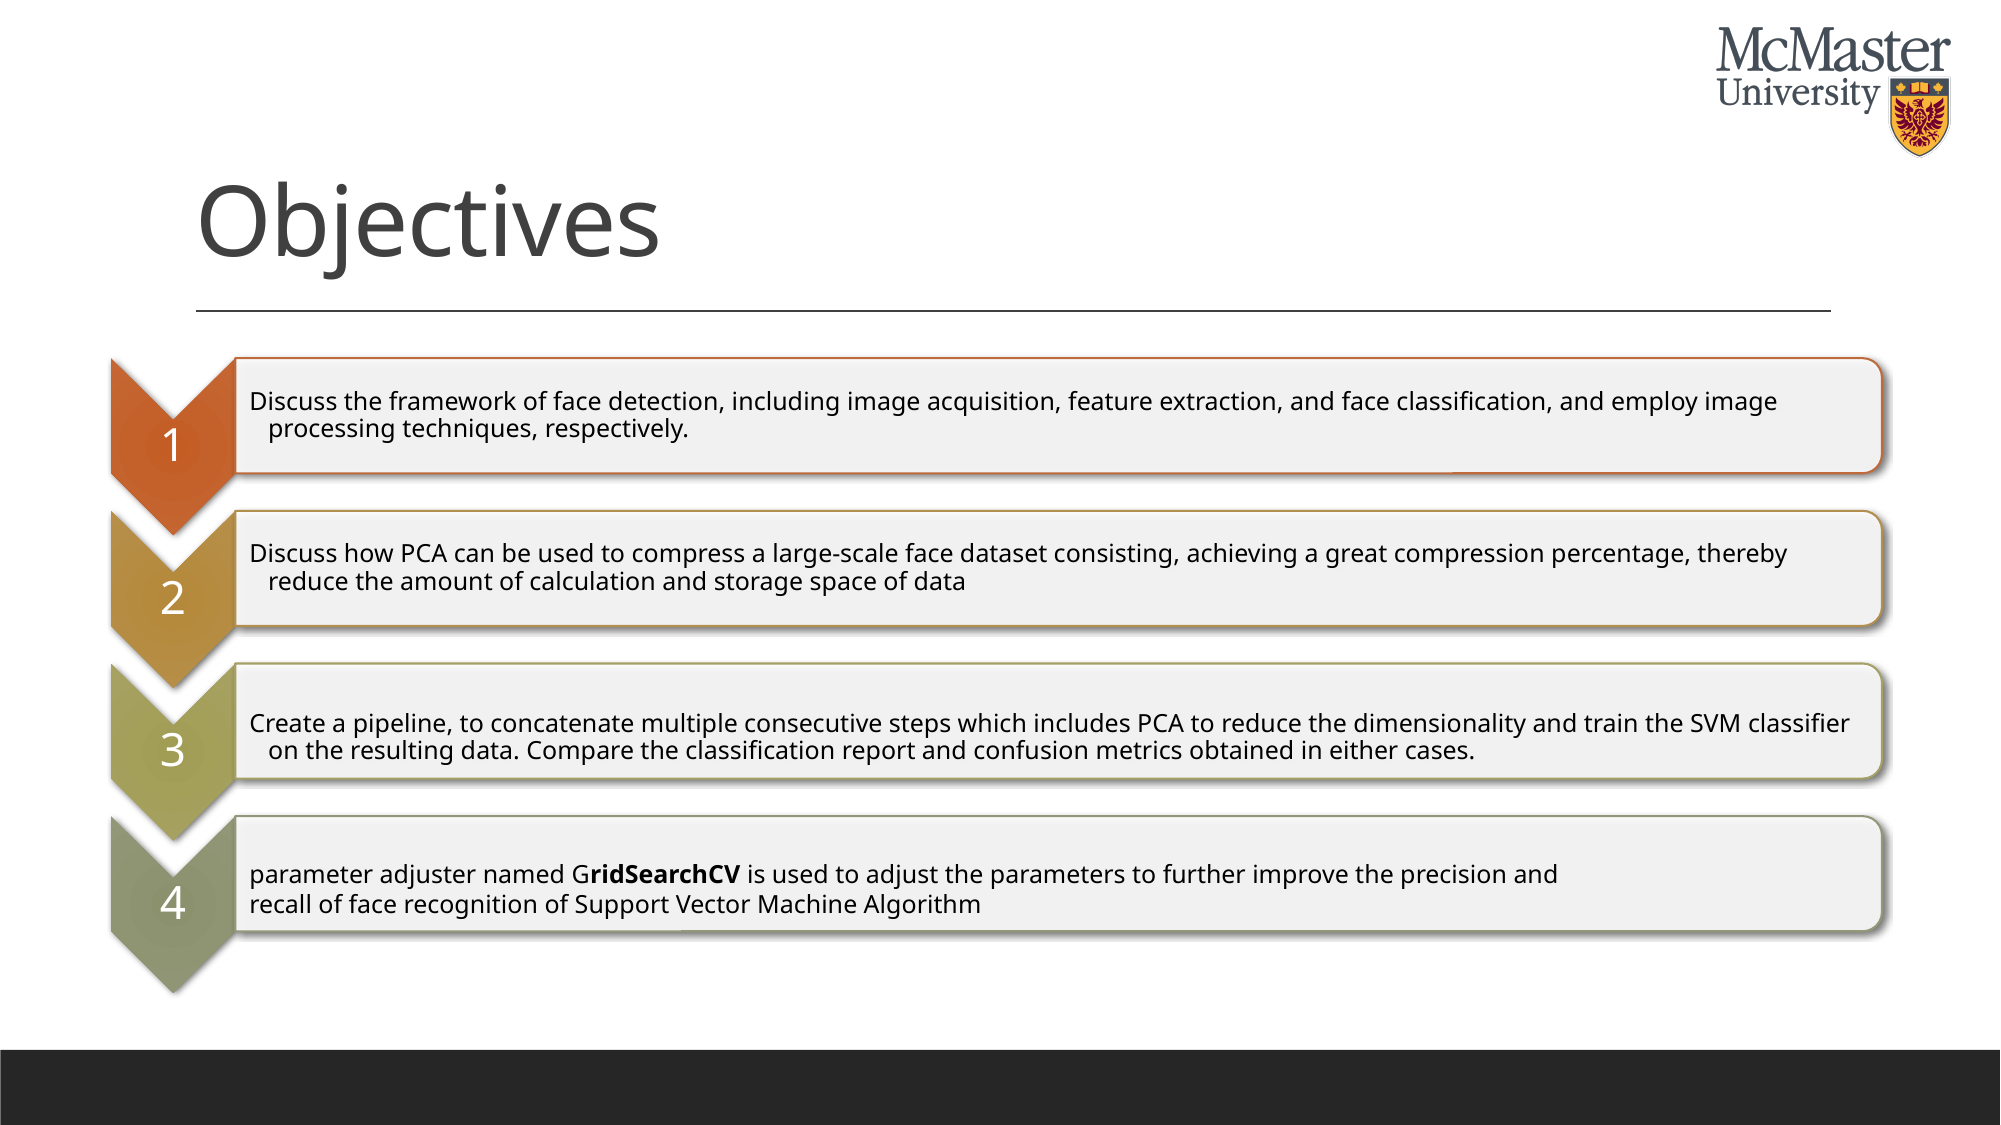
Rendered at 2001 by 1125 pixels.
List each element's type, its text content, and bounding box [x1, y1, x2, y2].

picture [1715, 26, 1952, 158]
title Objectives [180, 47, 1830, 285]
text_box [110, 357, 1883, 995]
